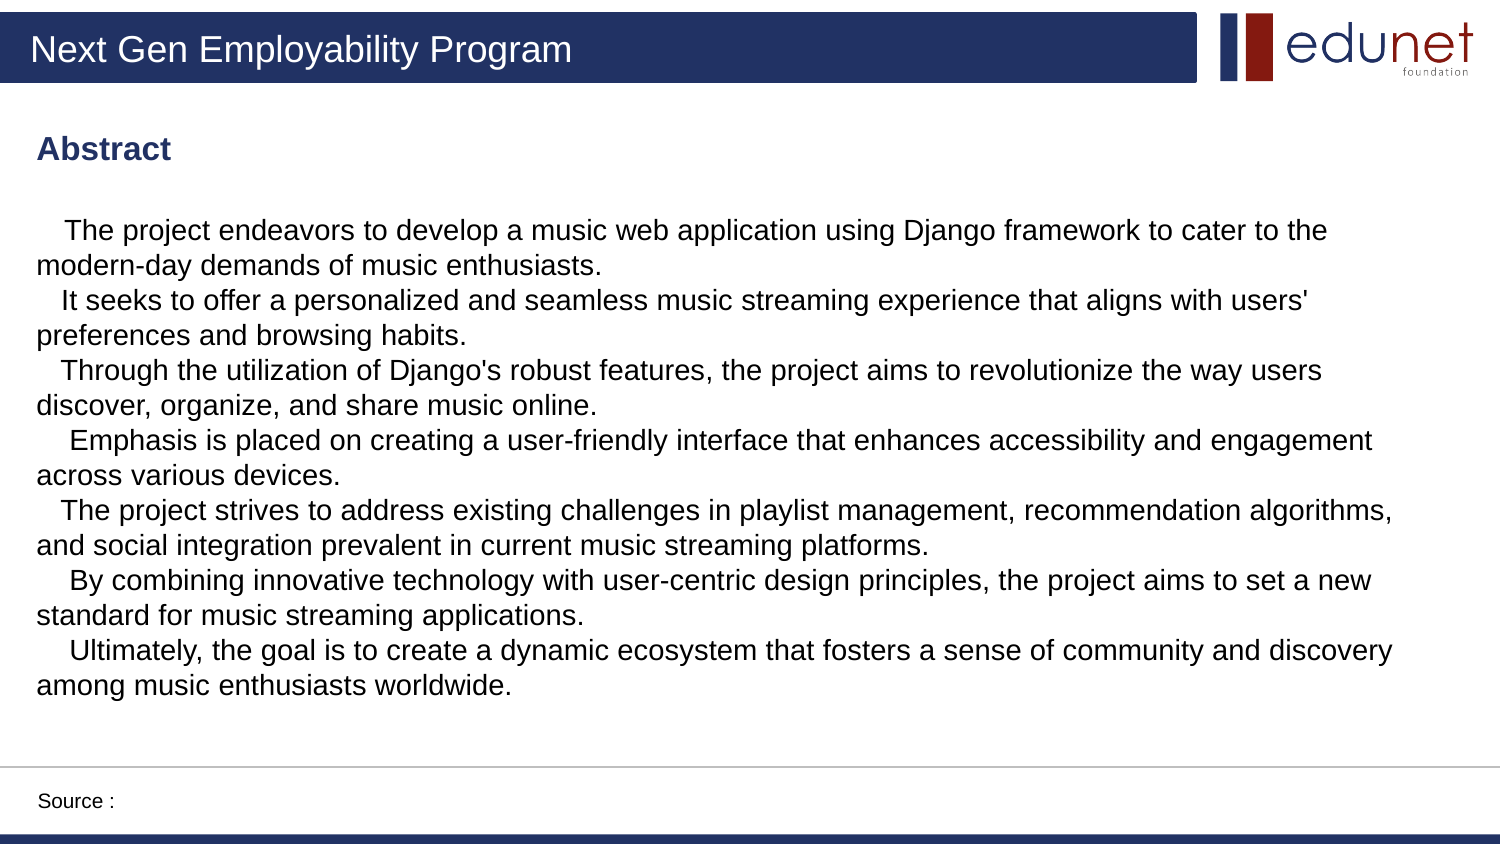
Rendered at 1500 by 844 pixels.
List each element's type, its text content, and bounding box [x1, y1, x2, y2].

title Abstract The project endeavors to develop a music web application using Django framework to cater to the modern-day demands of music enthusiasts. It seeks to offer a personalized and seamless music streaming experience that aligns with users' preferences and browsing habits. Through the utilization of Django's robust features, the project aims to revolutionize the way users discover, organize, and share music online. Emphasis is placed on creating a user-friendly interface that enhances accessibility and engagement across various devices. The project strives to address existing challenges in playlist management, recommendation algorithms, and social integration prevalent in current music streaming platforms. By combining innovative technology with user-centric design principles, the project aims to set a new standard for music streaming applications. Ultimately, the goal is to create a dynamic ecosystem that fosters a sense of community and discovery among music enthusiasts worldwide. [21, 111, 1443, 165]
picture [1279, 14, 1482, 83]
text_box Source : [22, 776, 139, 826]
